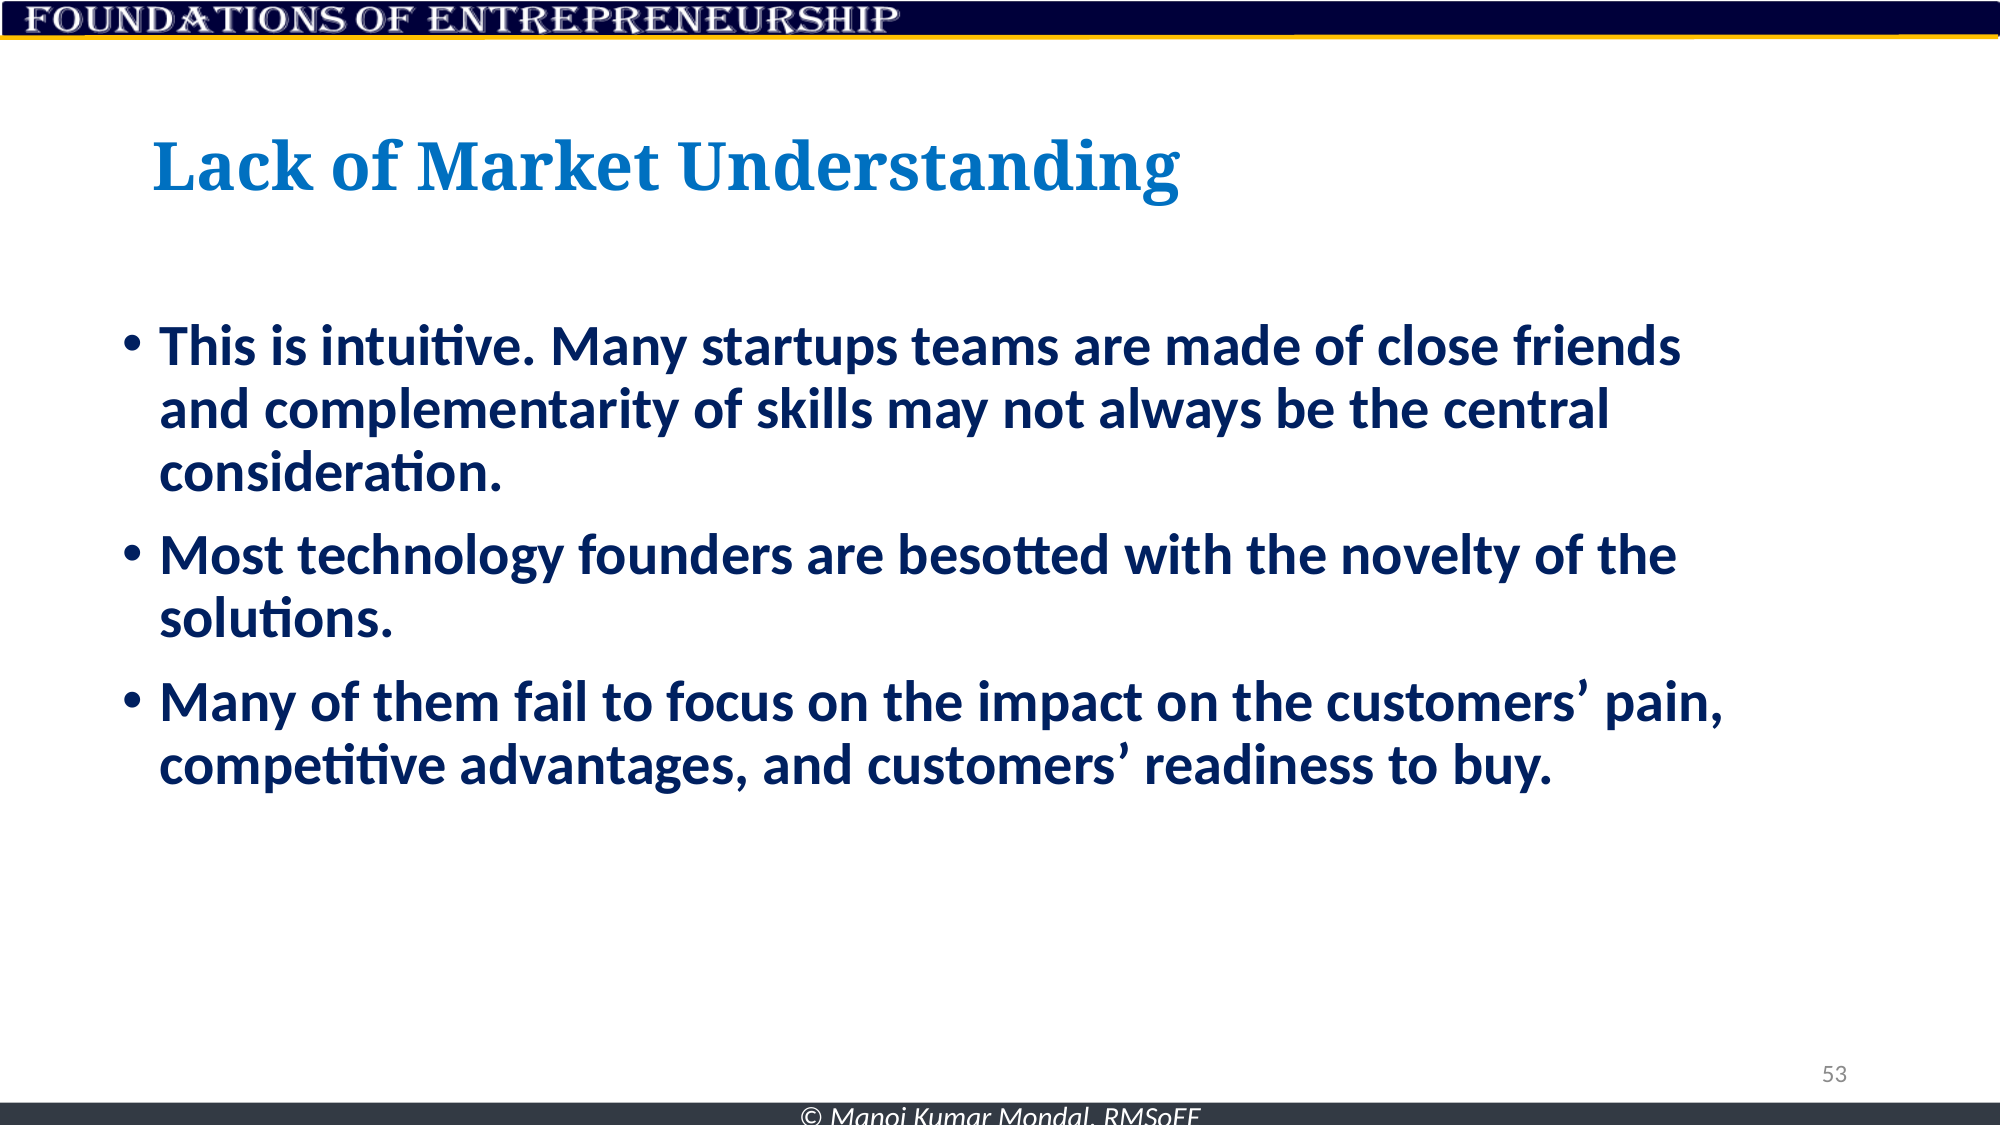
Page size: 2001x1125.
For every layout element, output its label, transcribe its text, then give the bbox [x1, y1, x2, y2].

slide_number 53 [1412, 1042, 1863, 1103]
list This is intuitive. Many startups teams are made of close friends and complementarity of skills may not always be the central consideration. Most technology founders are besotted with the novelty of the solutions. Many of them fail to focus on the impact on the customers’ pain, competitive advantages, and customers’ readiness to buy. [107, 307, 1749, 893]
picture [0, 0, 2000, 42]
title Lack of Market Understanding [137, 59, 1863, 278]
